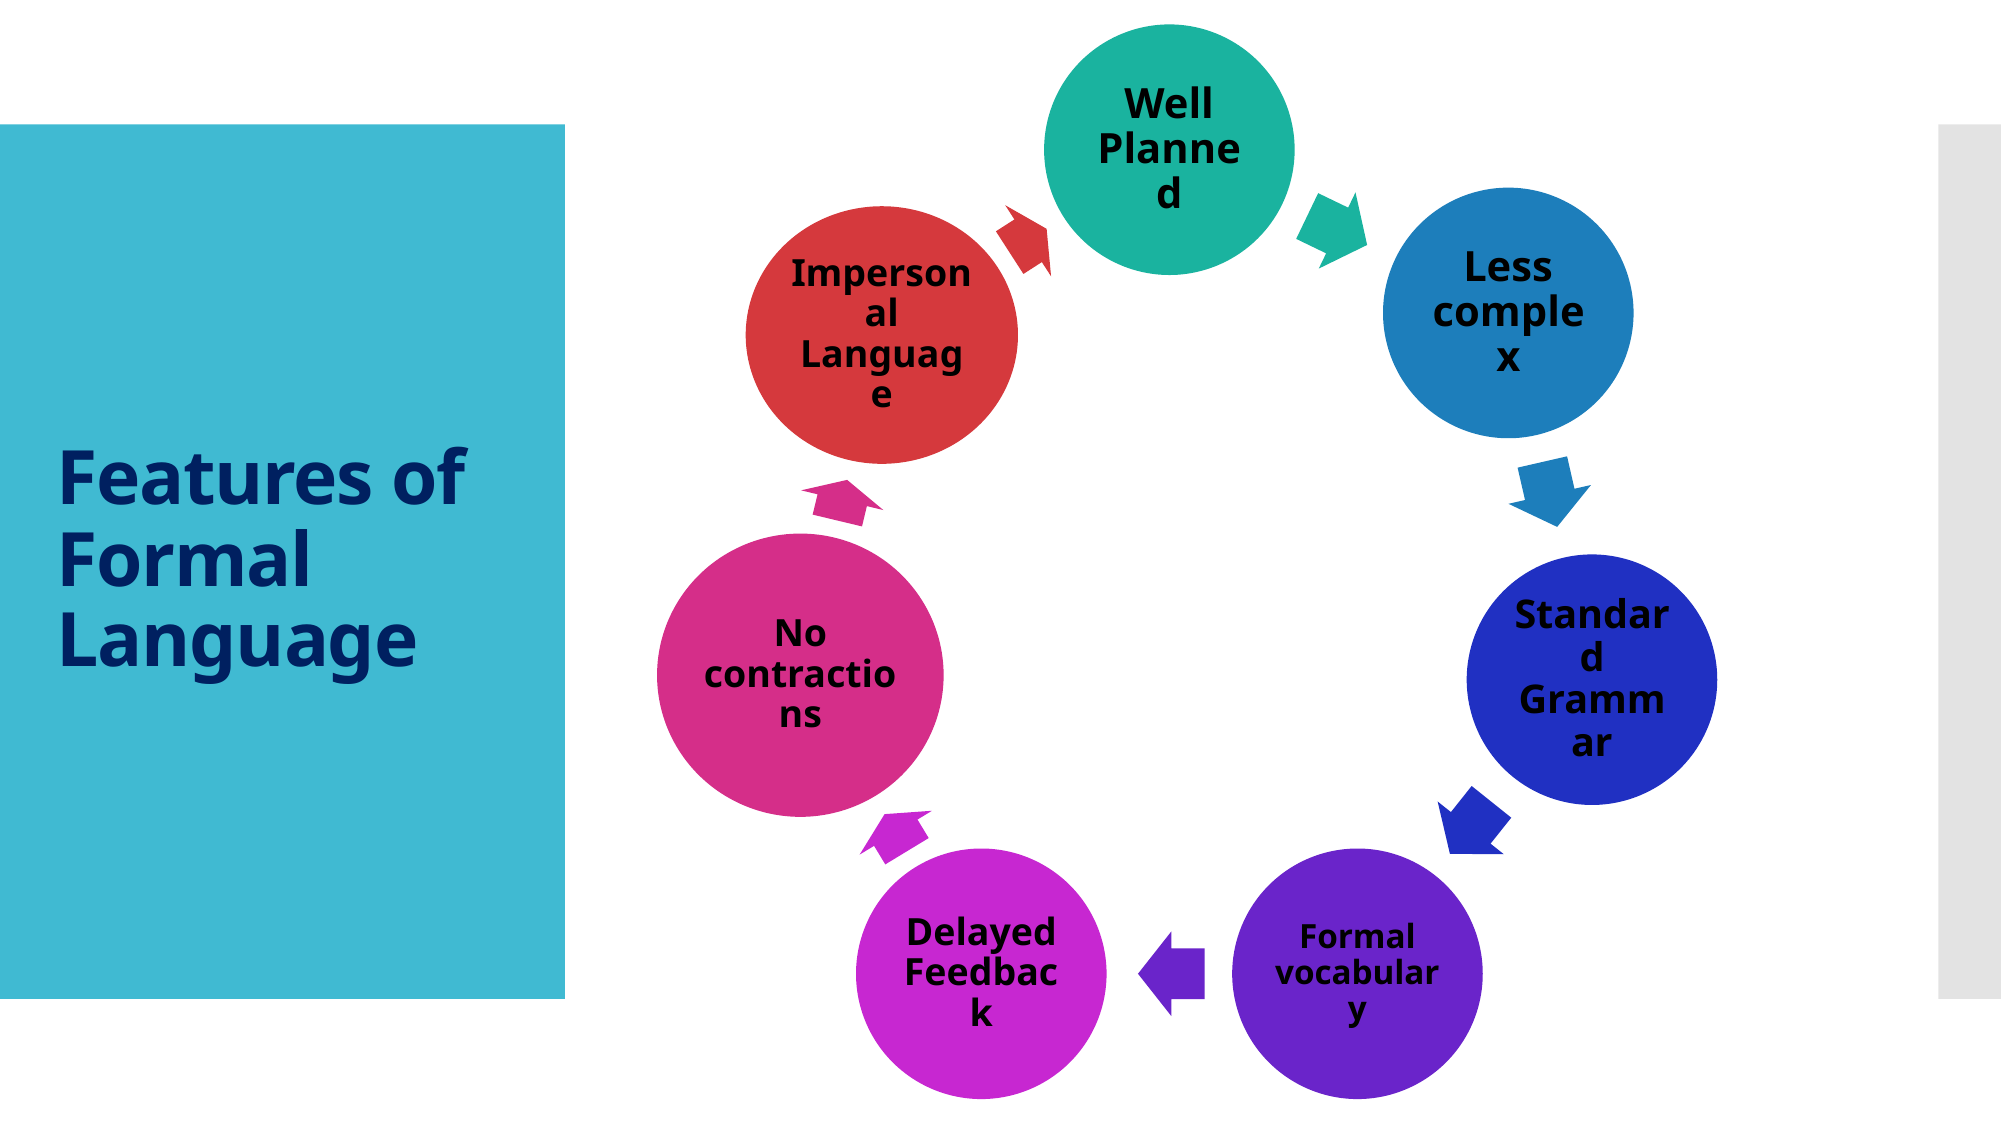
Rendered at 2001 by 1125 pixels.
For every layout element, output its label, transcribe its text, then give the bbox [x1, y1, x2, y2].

title Features of Formal Language [41, 184, 346, 940]
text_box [346, 23, 1974, 1100]
